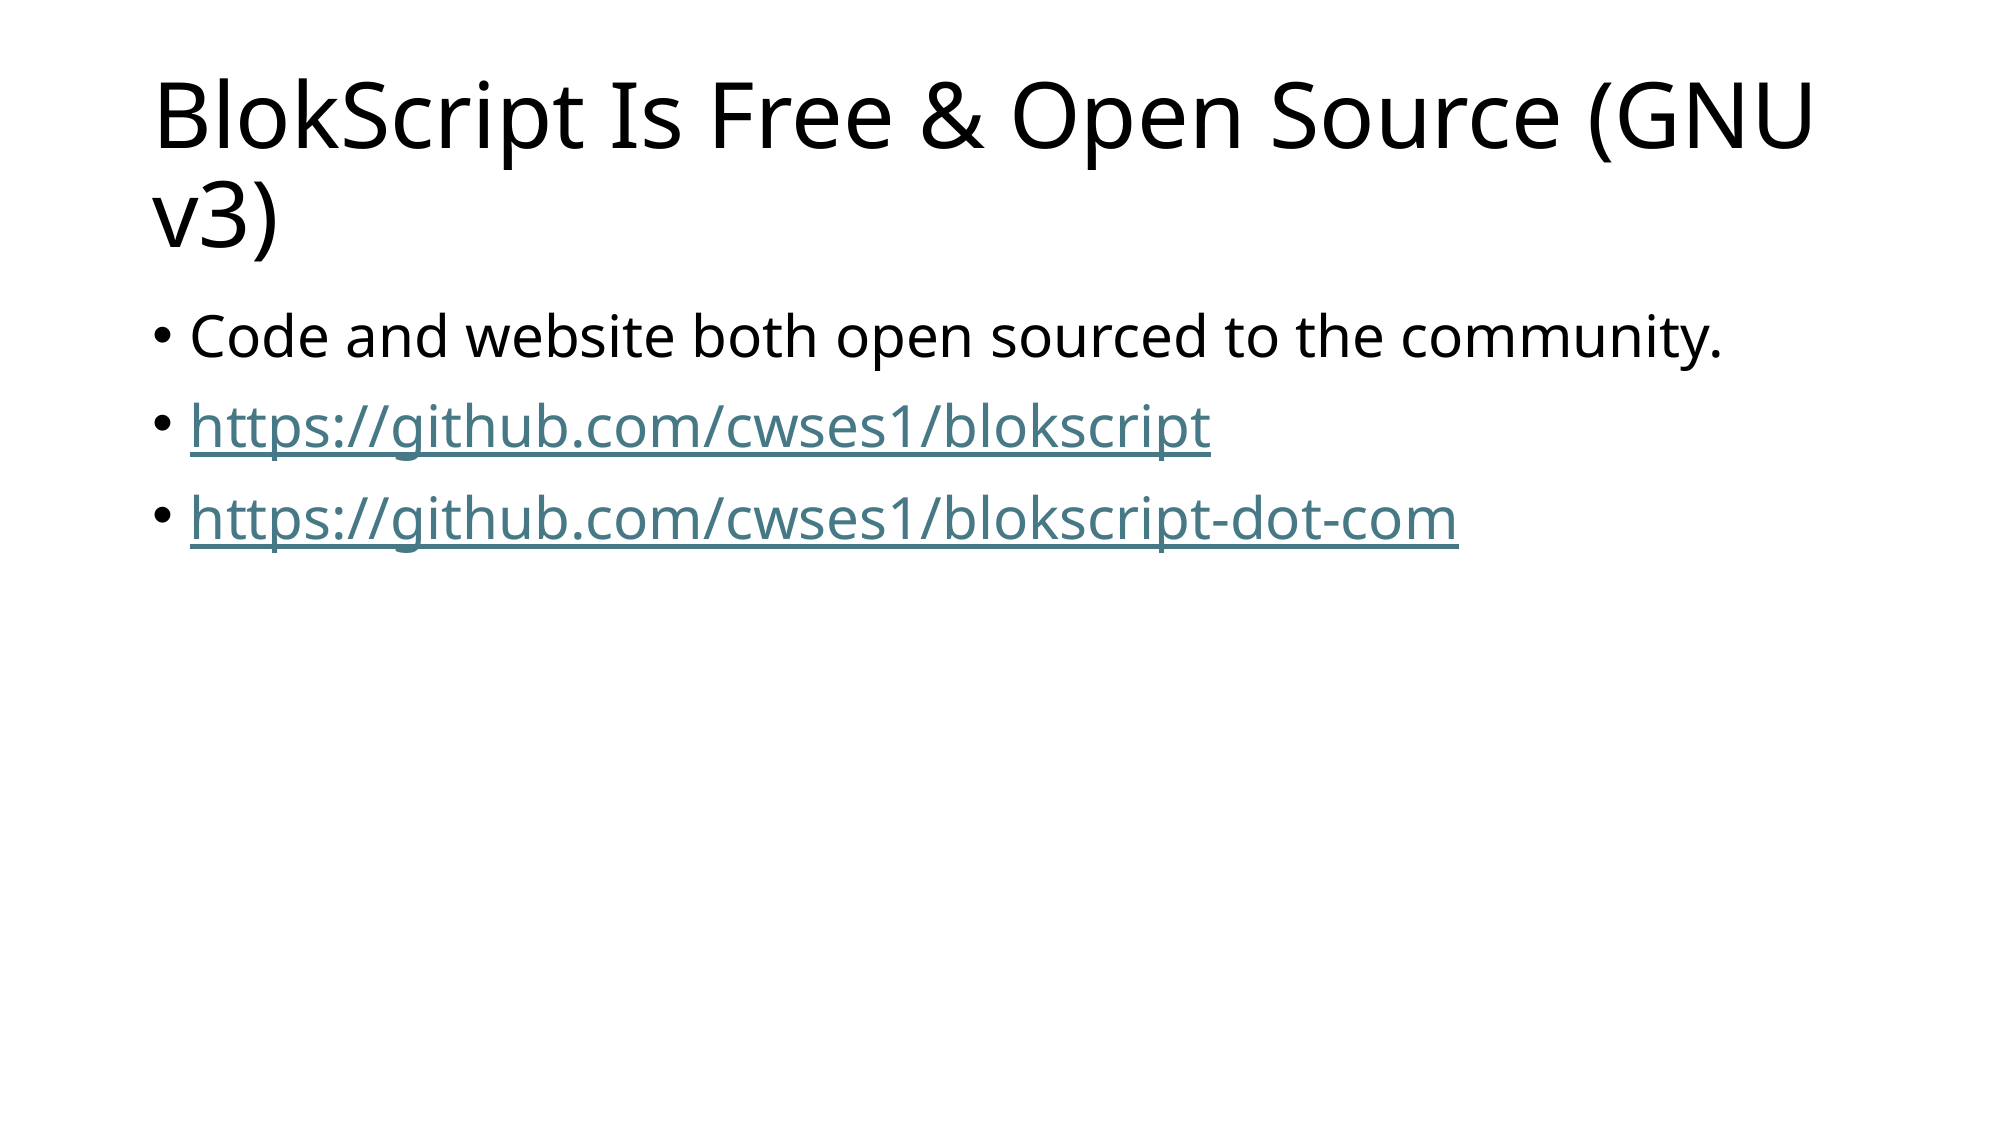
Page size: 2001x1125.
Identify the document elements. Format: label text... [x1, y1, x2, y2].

title BlokScript Is Free & Open Source (GNU v3) [137, 59, 1863, 278]
list Code and website both open sourced to the community. https://github.com/cwses1/blokscript https://github.com/cwses1/blokscript-dot-com [137, 299, 1863, 1014]
